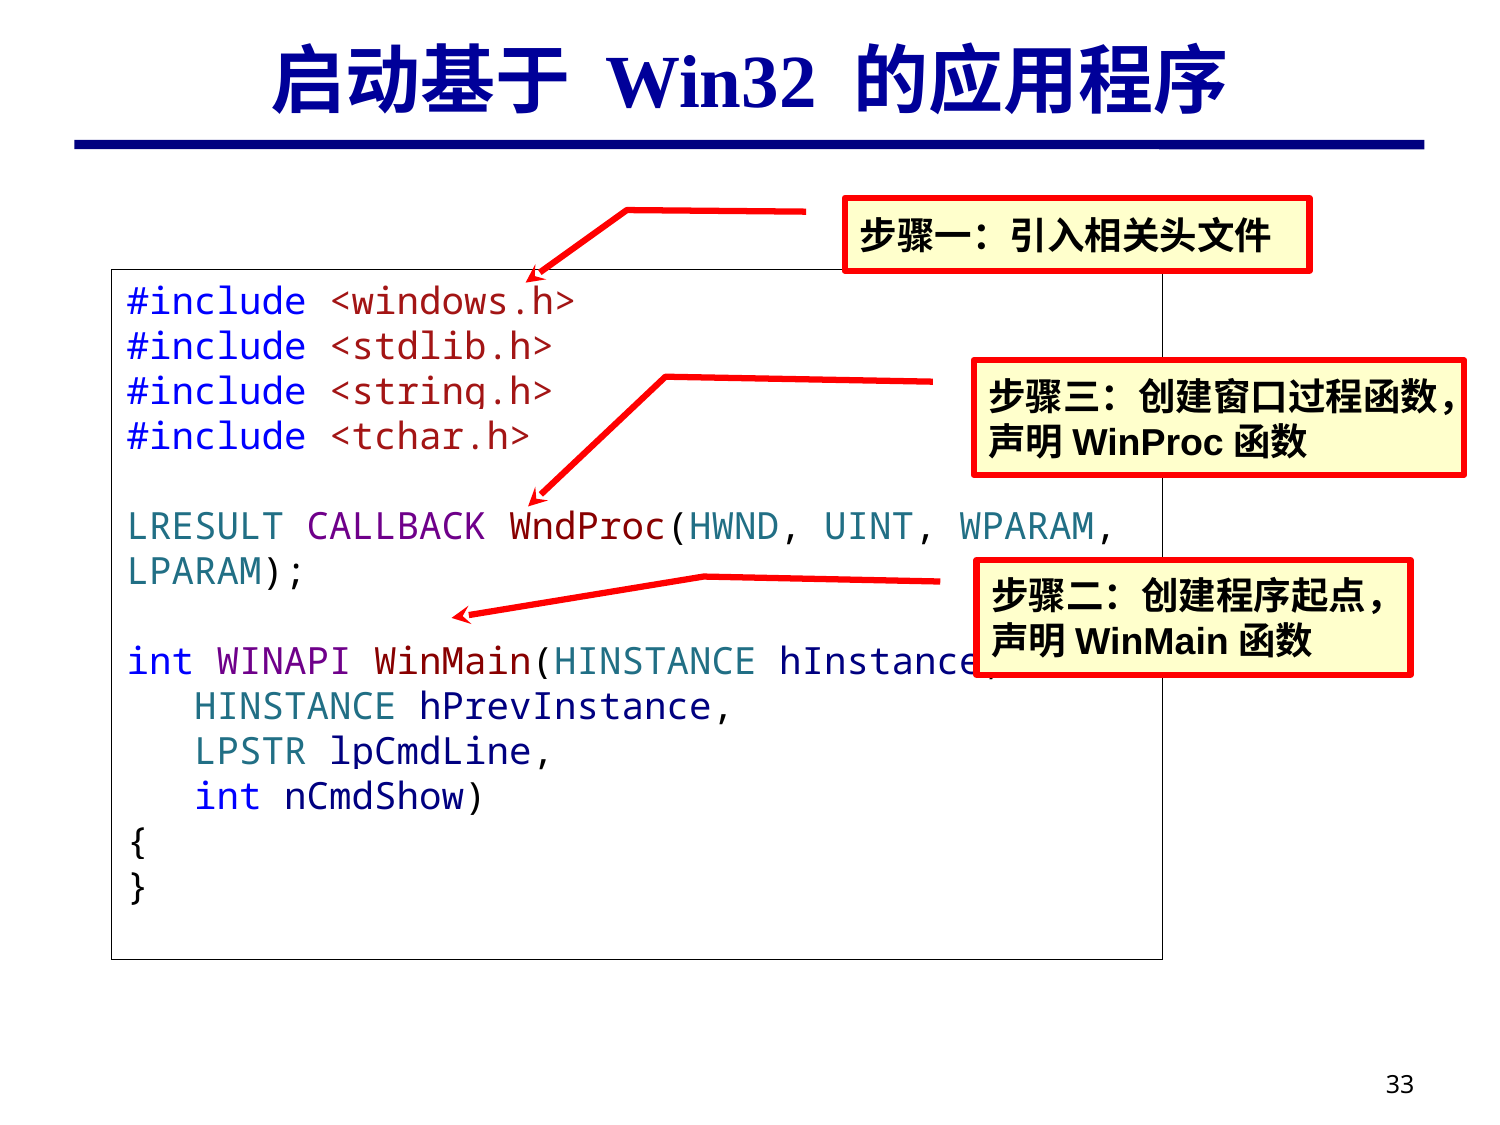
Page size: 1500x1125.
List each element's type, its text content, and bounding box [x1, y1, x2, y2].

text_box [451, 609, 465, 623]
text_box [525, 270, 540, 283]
text_box #include <windows.h> #include <stdlib.h> #include <string.h> #include <tchar.h> LRESULT CALLBACK WndProc(HWND, UINT, WPARAM, LPARAM); int WINAPI WinMain(HINSTANCE hInstance, HINSTANCE hPrevInstance, LPSTR lpCmdLine, int nCmdShow) { } [111, 269, 1163, 960]
text_box 步骤一：引入相关头文件 [844, 198, 1310, 271]
title 启动基于 Win32 的应用程序 [111, 12, 1387, 143]
text_box 步骤二：创建程序起点， 声明WinMain函数 [976, 560, 1411, 675]
text_box 步骤三：创建窗口过程函数， 声明WinProc函数 [973, 360, 1464, 475]
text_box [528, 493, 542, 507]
